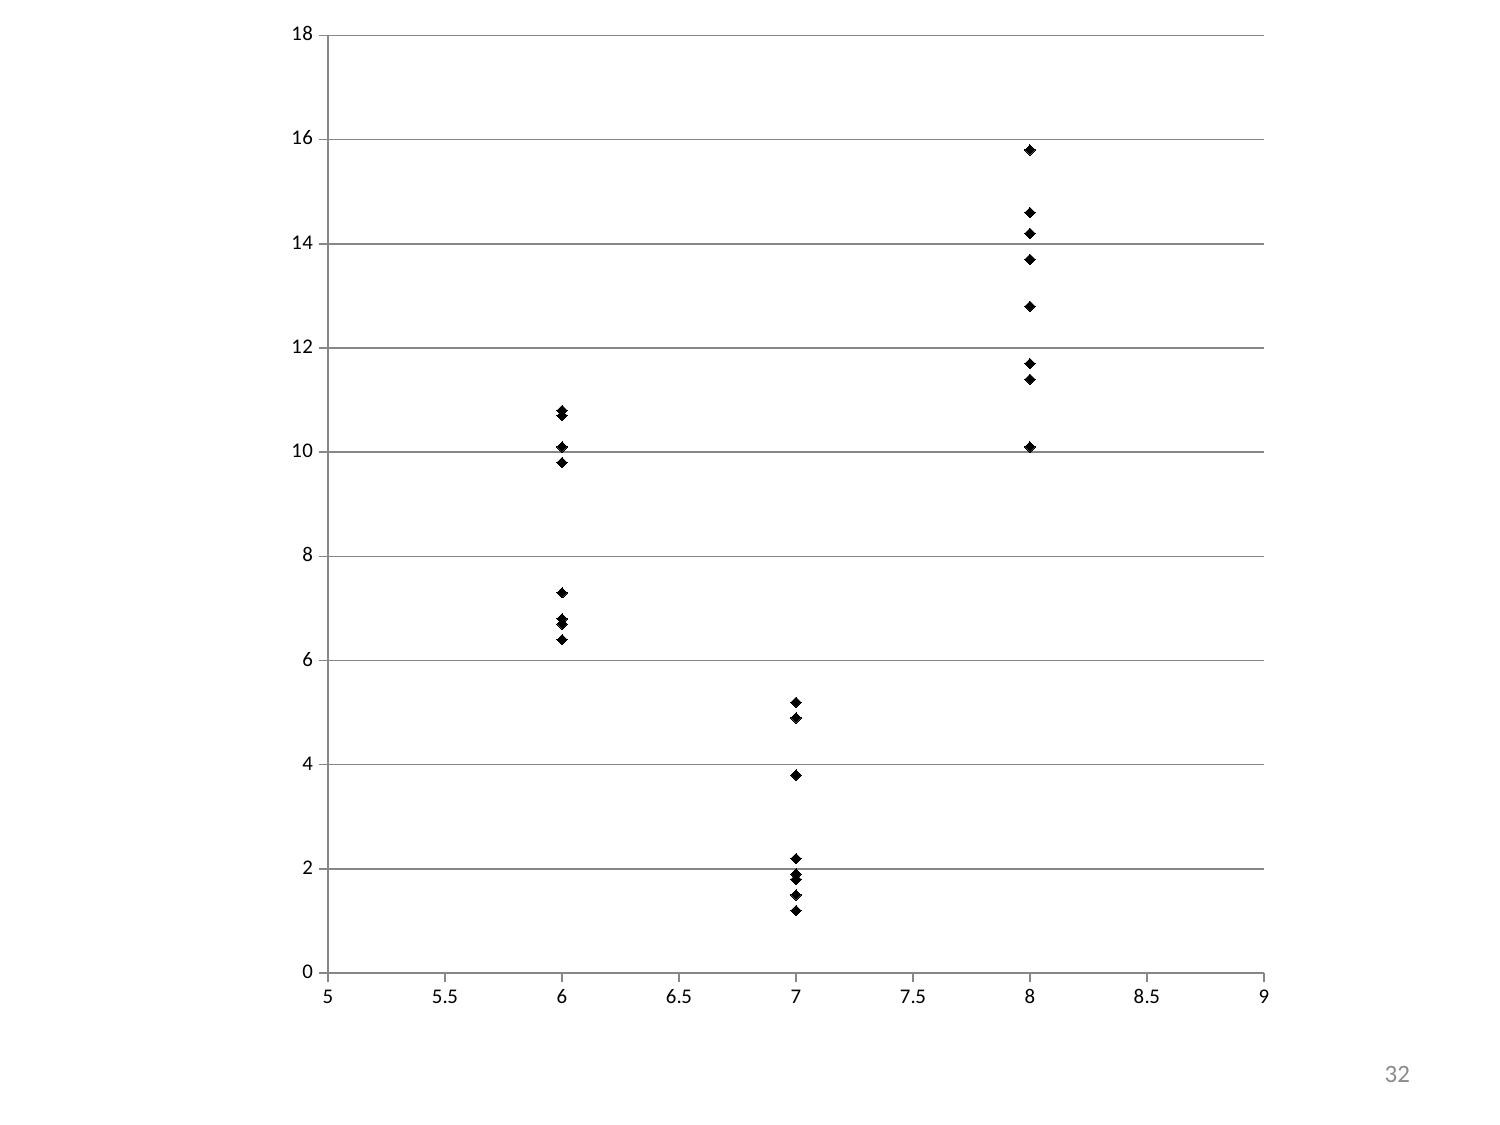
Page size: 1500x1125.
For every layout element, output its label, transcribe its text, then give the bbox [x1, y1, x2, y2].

chart [253, 0, 1306, 1125]
slide_number 32 [1311, 1042, 1425, 1103]
